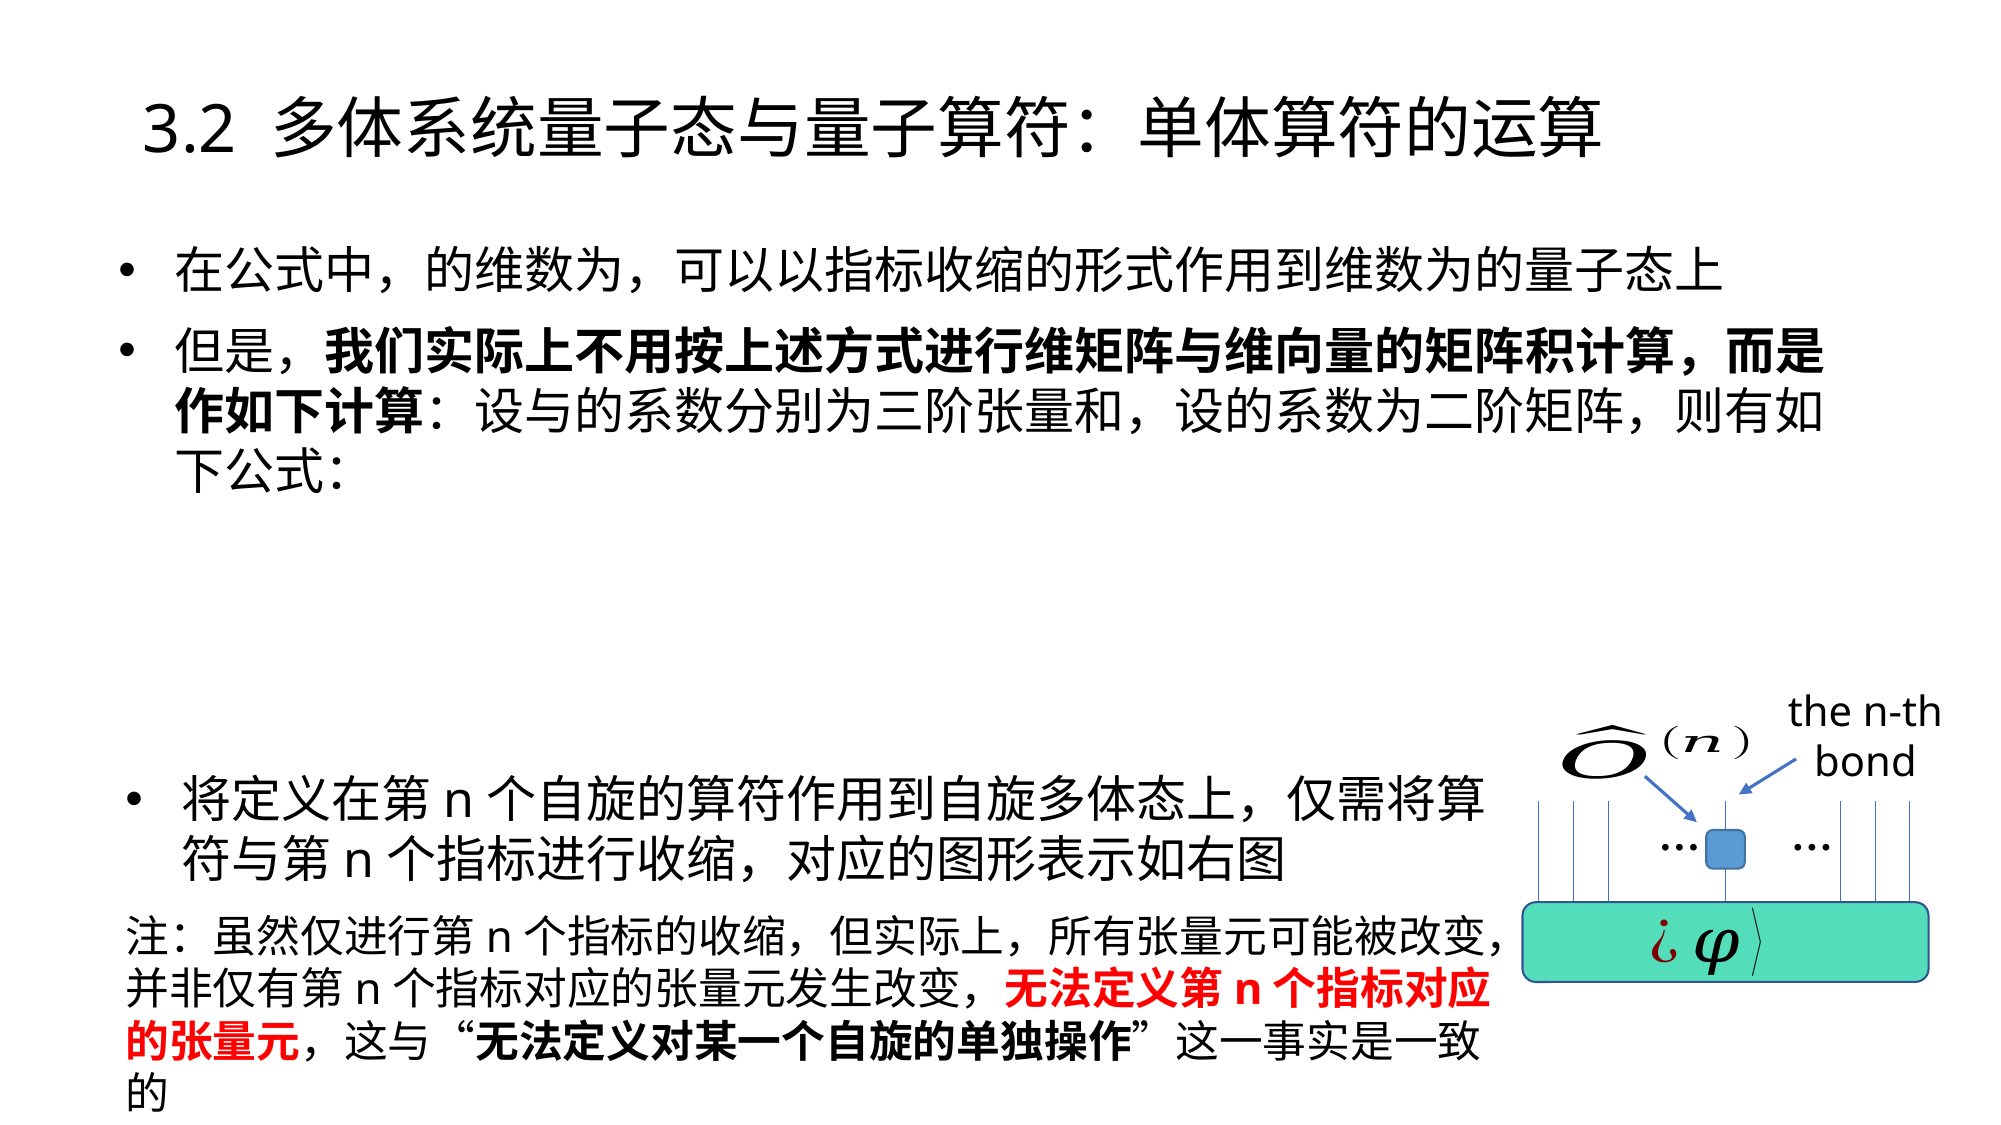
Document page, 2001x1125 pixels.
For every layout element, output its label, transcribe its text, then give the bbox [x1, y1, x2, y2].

text_box 3.2 多体系统量子态与量子算符：单体算符的运算 [127, 78, 1880, 174]
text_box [1522, 677, 1964, 982]
